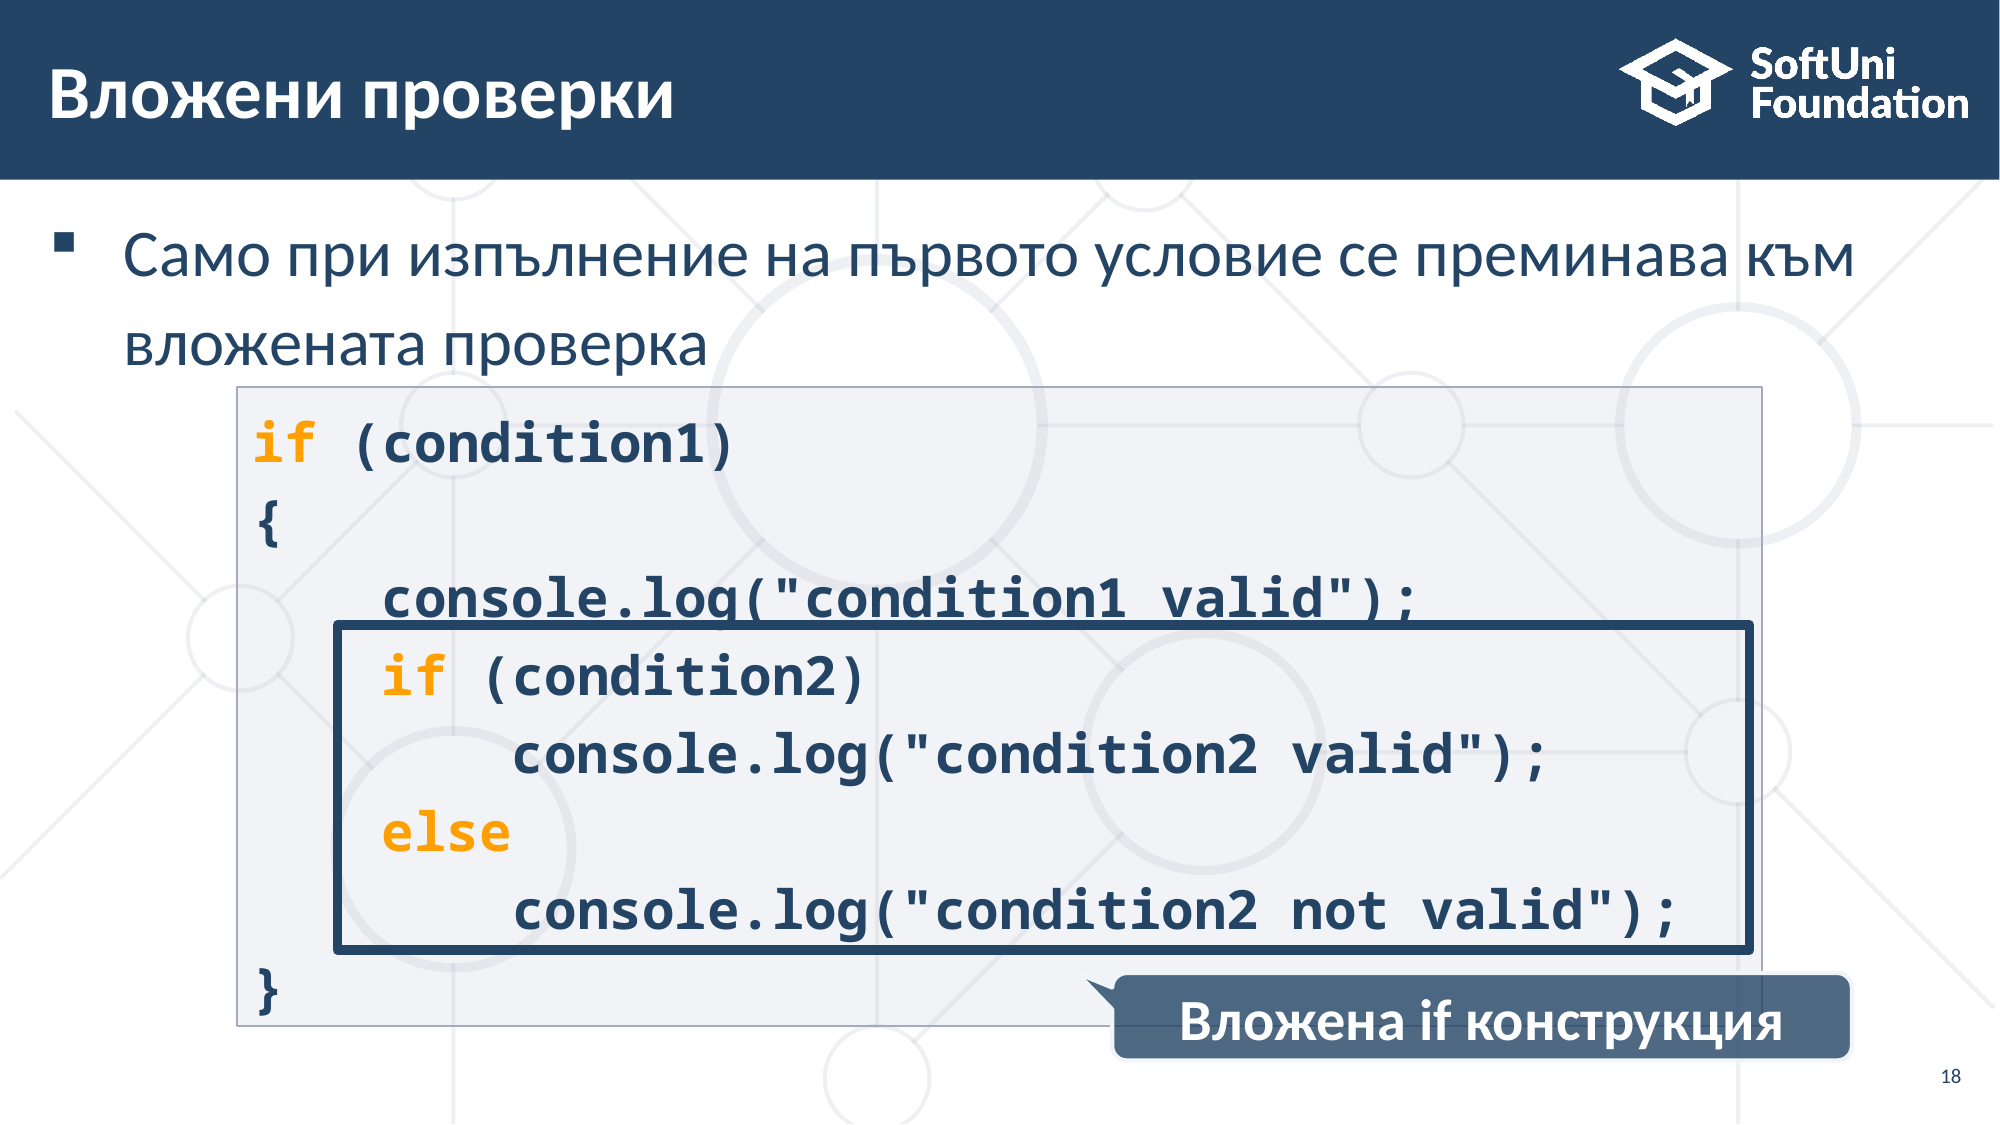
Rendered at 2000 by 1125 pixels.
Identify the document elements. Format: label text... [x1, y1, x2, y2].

text_box if (condition1) { console.log("condition1 valid"); if (condition2) console.log("condition2 valid"); else console.log("condition2 not valid"); } [237, 387, 1763, 1026]
list Само при изпълнение на първото условие се преминава към вложената проверка [31, 196, 1970, 1050]
slide_number 18 [1896, 1049, 1968, 1101]
text_box [335, 623, 1752, 952]
title Вложени проверки [31, 16, 1591, 162]
picture [1618, 38, 1968, 126]
text_box Вложена if конструкция [1075, 970, 1855, 1063]
